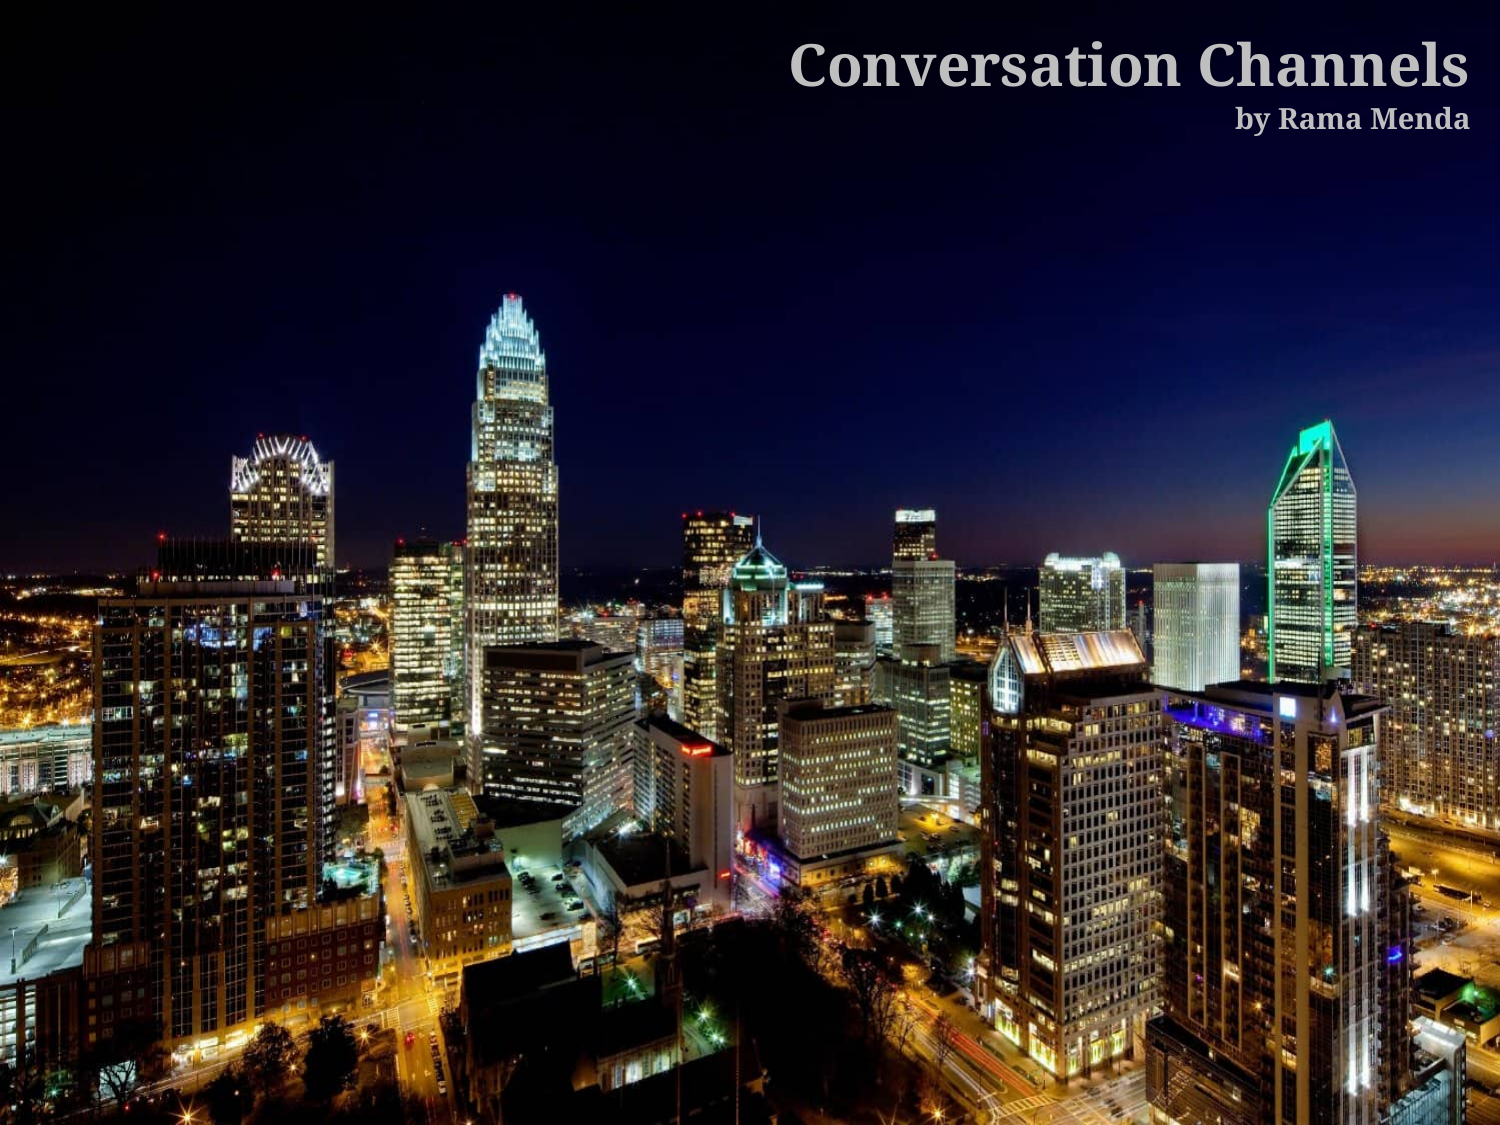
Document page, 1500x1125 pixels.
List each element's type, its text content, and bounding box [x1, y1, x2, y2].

text_box Conversation Channels by Rama Menda [149, 24, 1471, 213]
picture [0, 0, 1500, 1125]
